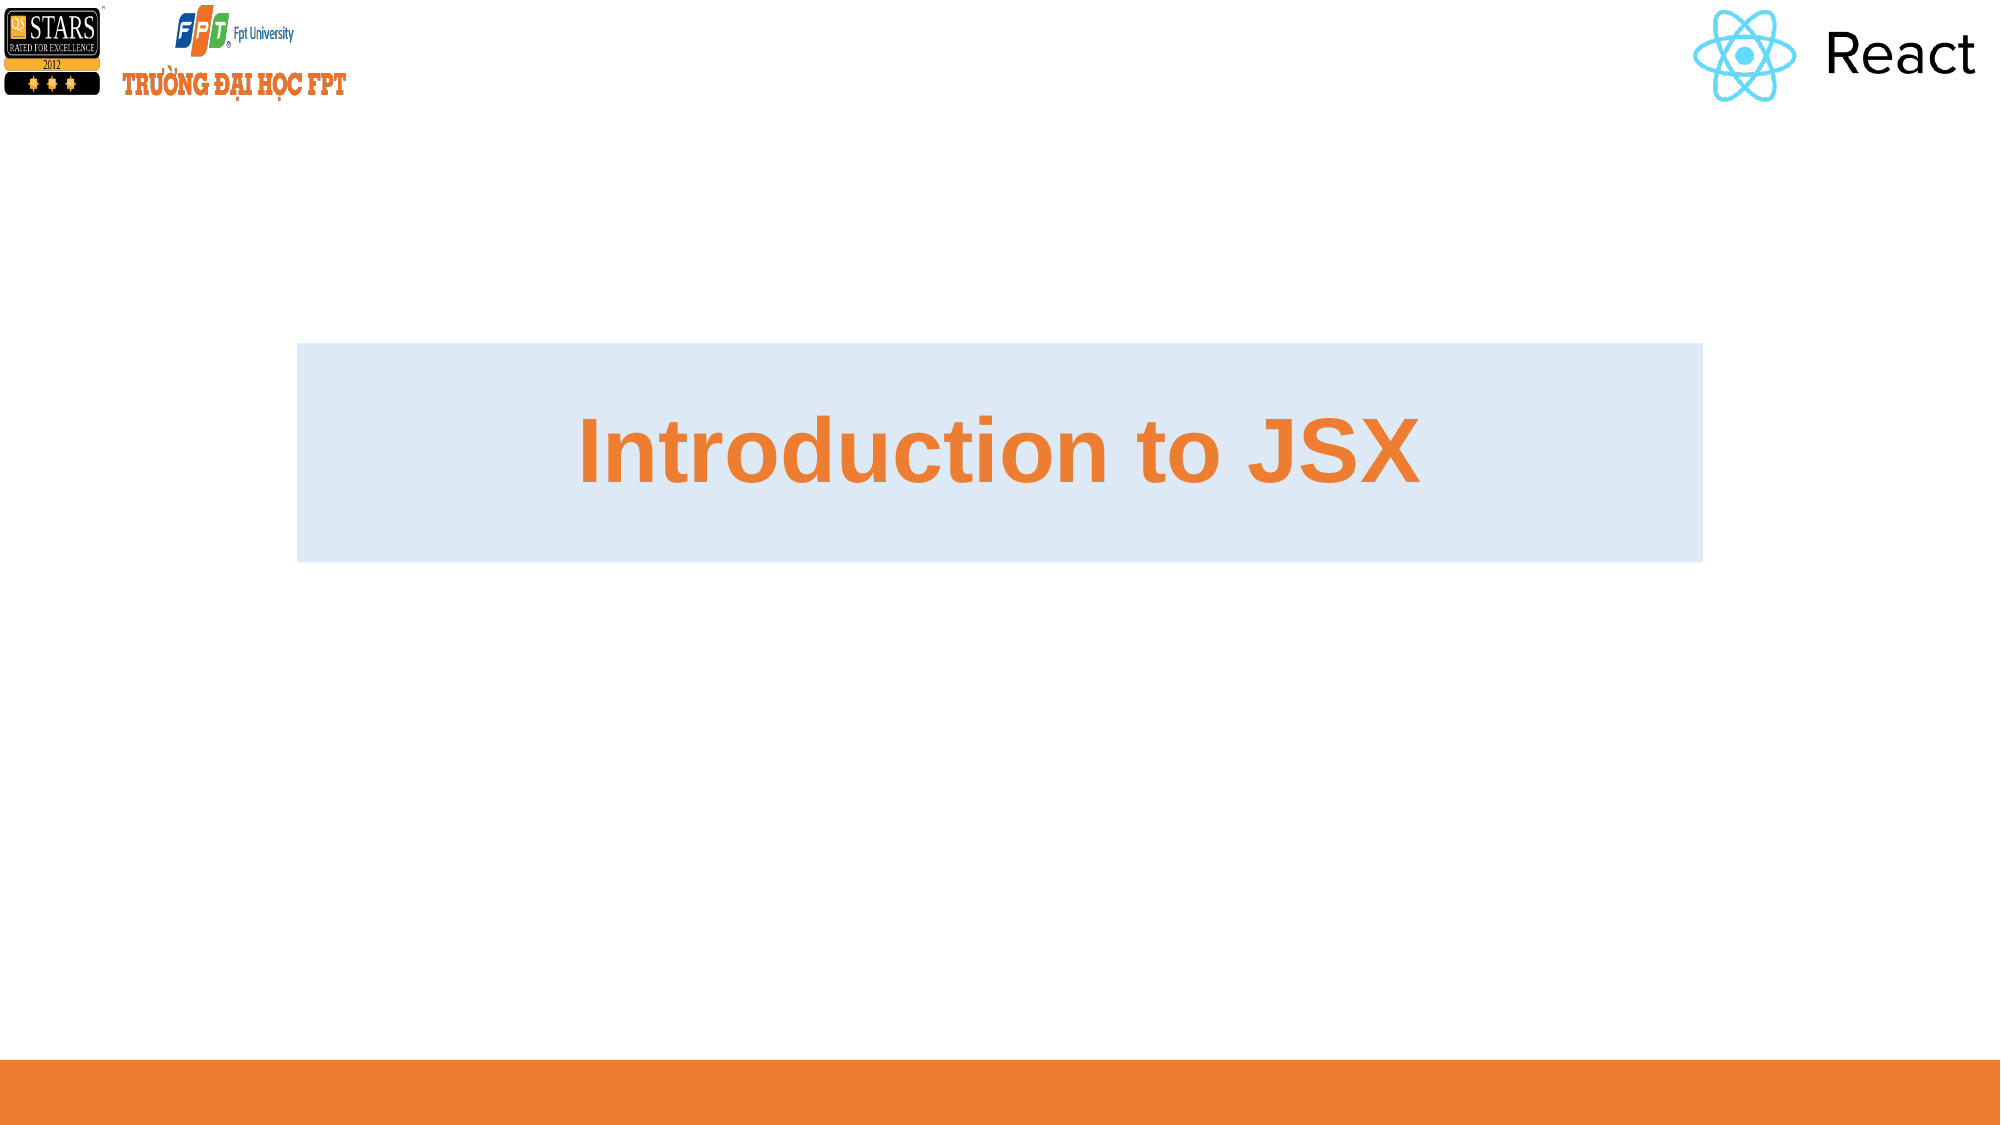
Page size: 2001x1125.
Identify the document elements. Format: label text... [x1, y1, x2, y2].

picture [4, 5, 346, 101]
picture [1679, 8, 2001, 103]
text_box Introduction to JSX [296, 343, 1703, 563]
